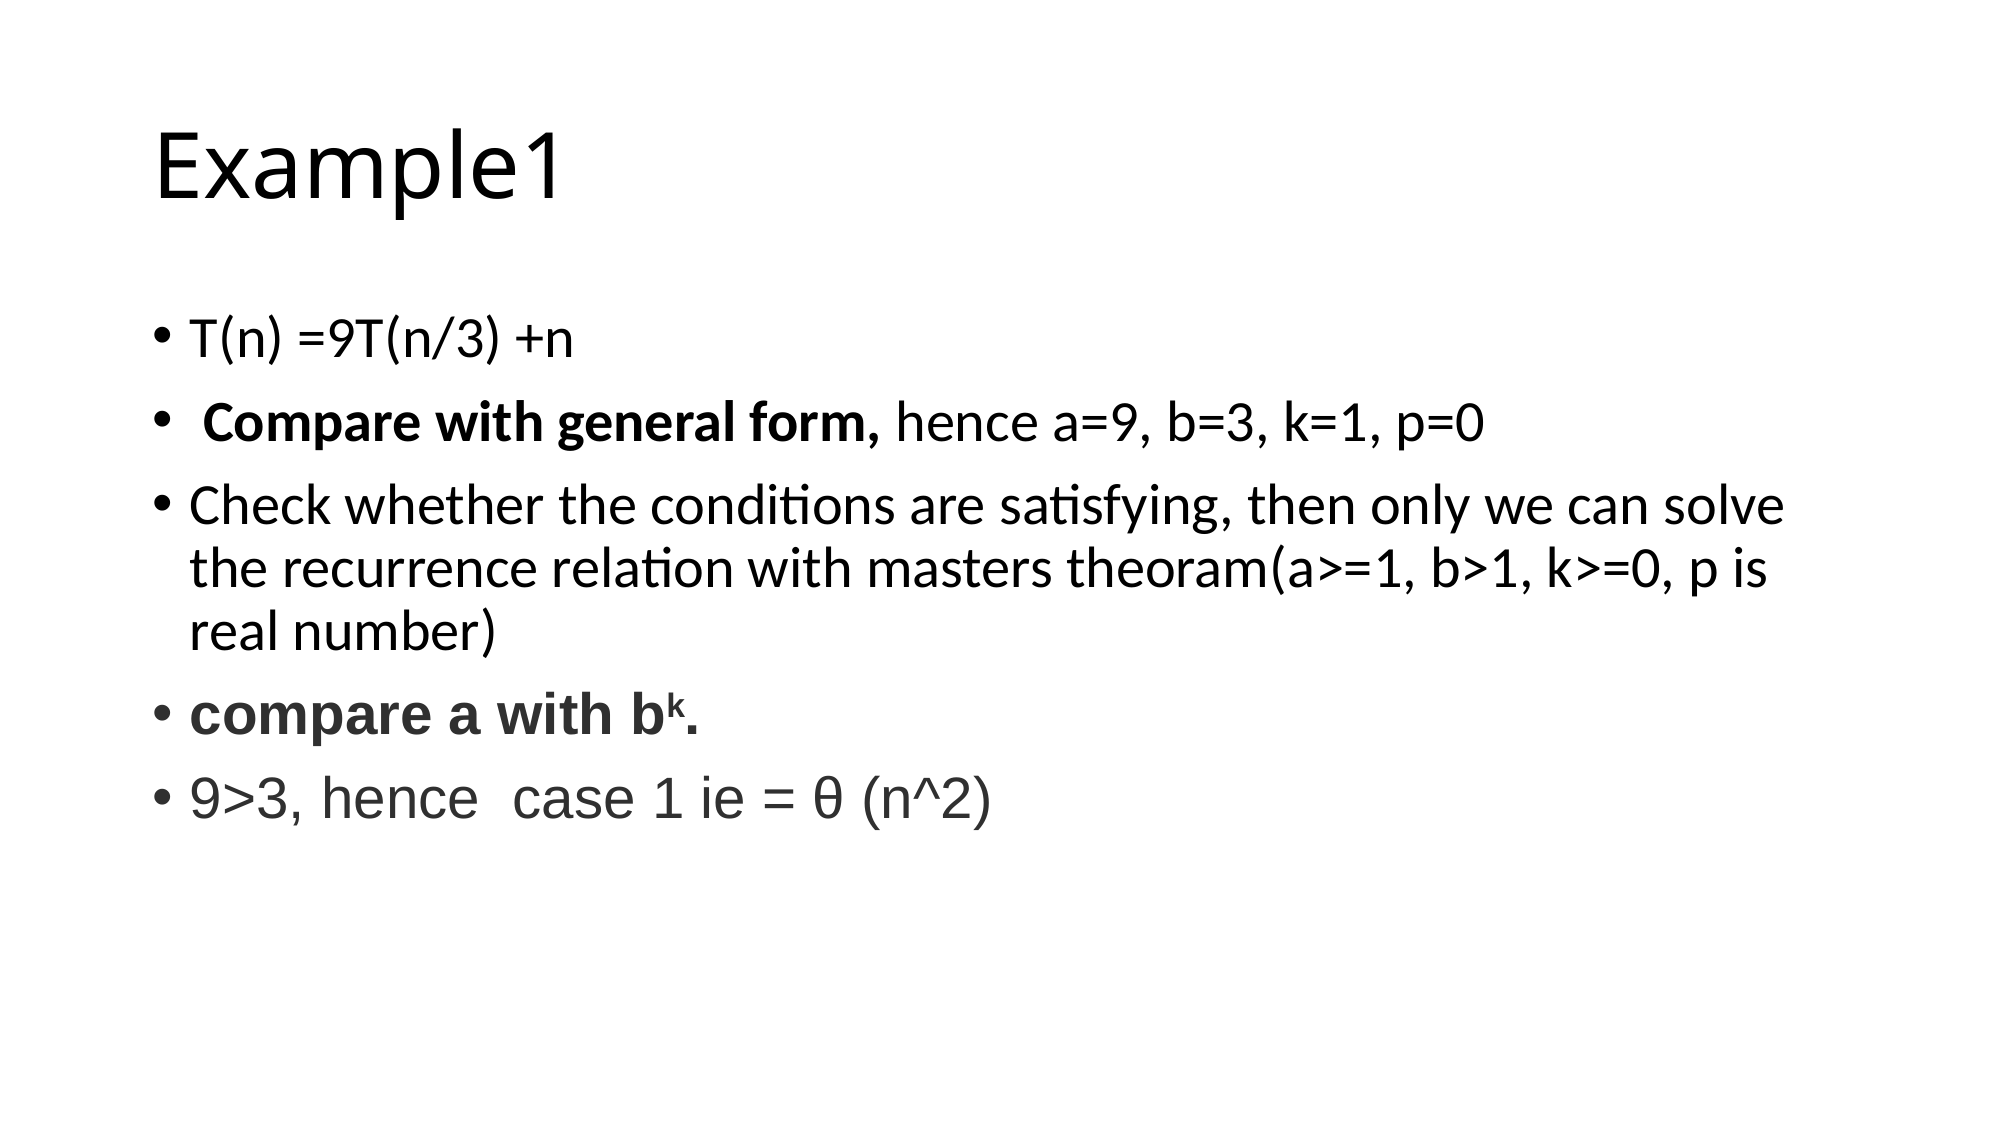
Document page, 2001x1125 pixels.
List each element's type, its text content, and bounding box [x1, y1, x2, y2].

list T(n) =9T(n/3) +n Compare with general form, hence a=9, b=3, k=1, p=0 Check whether the conditions are satisfying, then only we can solve the recurrence relation with masters theoram(a>=1, b>1, k>=0, p is real number) compare a with bk. 9>3, hence case 1 ie = θ (n^2) [137, 299, 1863, 1014]
title Example1 [137, 59, 1863, 278]
